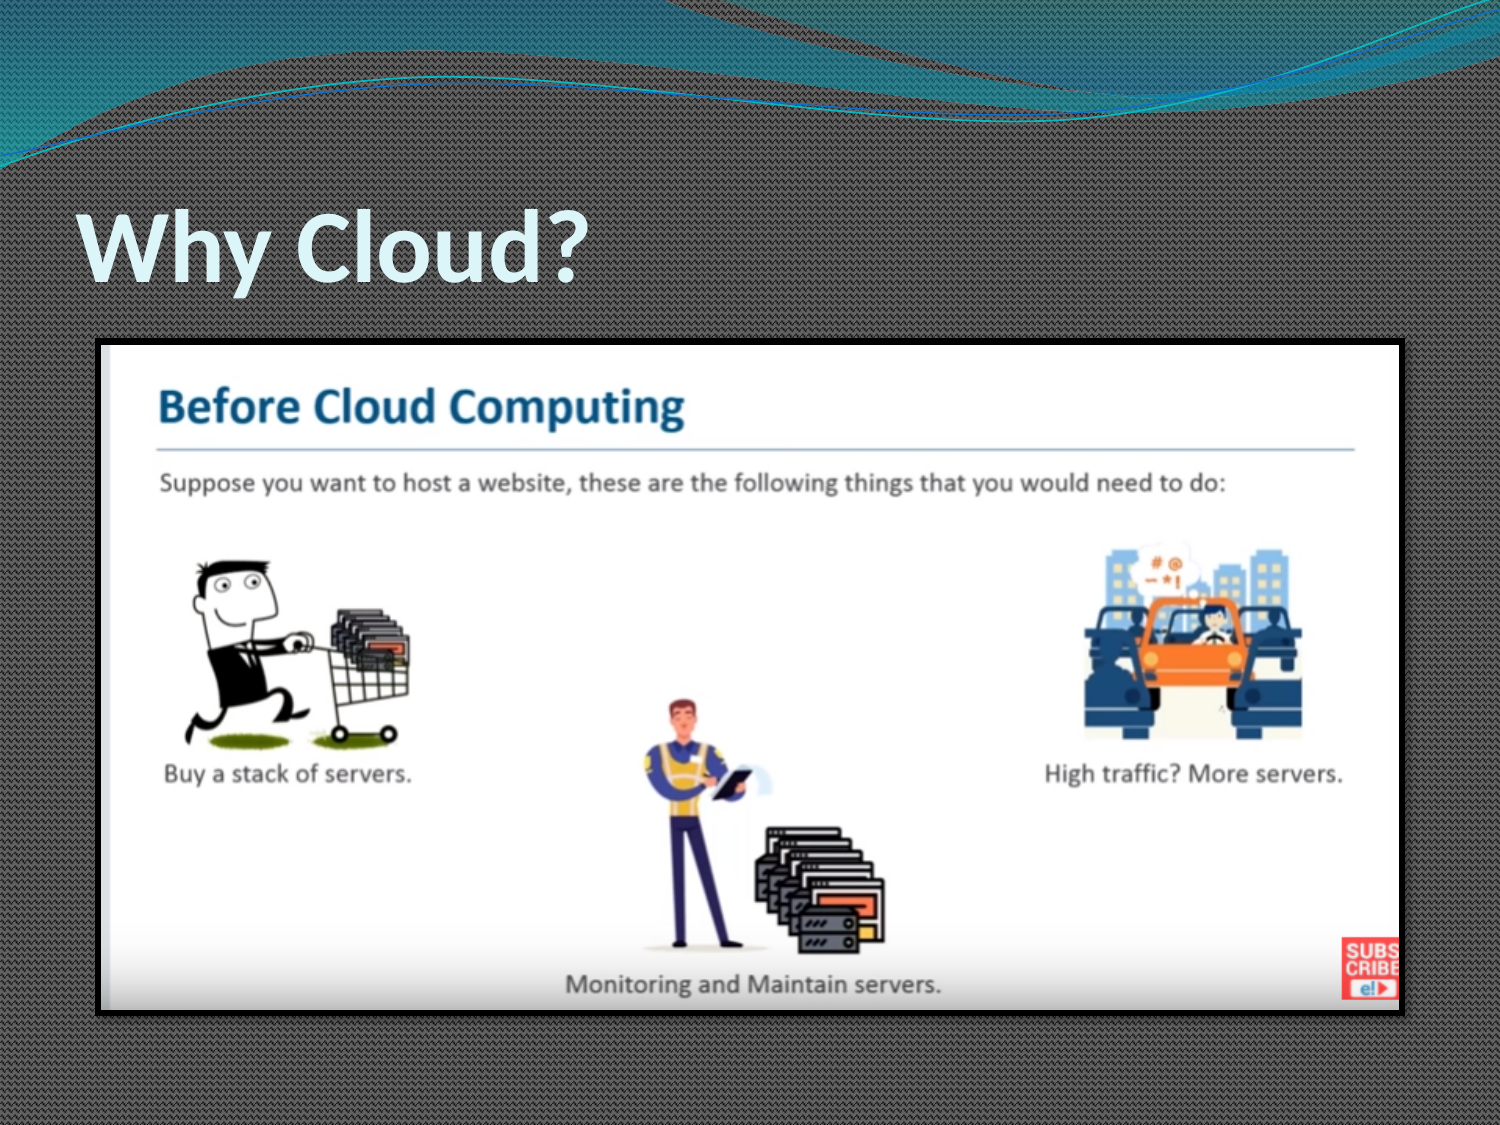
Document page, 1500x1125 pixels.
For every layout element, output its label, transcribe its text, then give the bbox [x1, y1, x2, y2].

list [100, 344, 1400, 1011]
title Why Cloud? [75, 115, 1425, 303]
